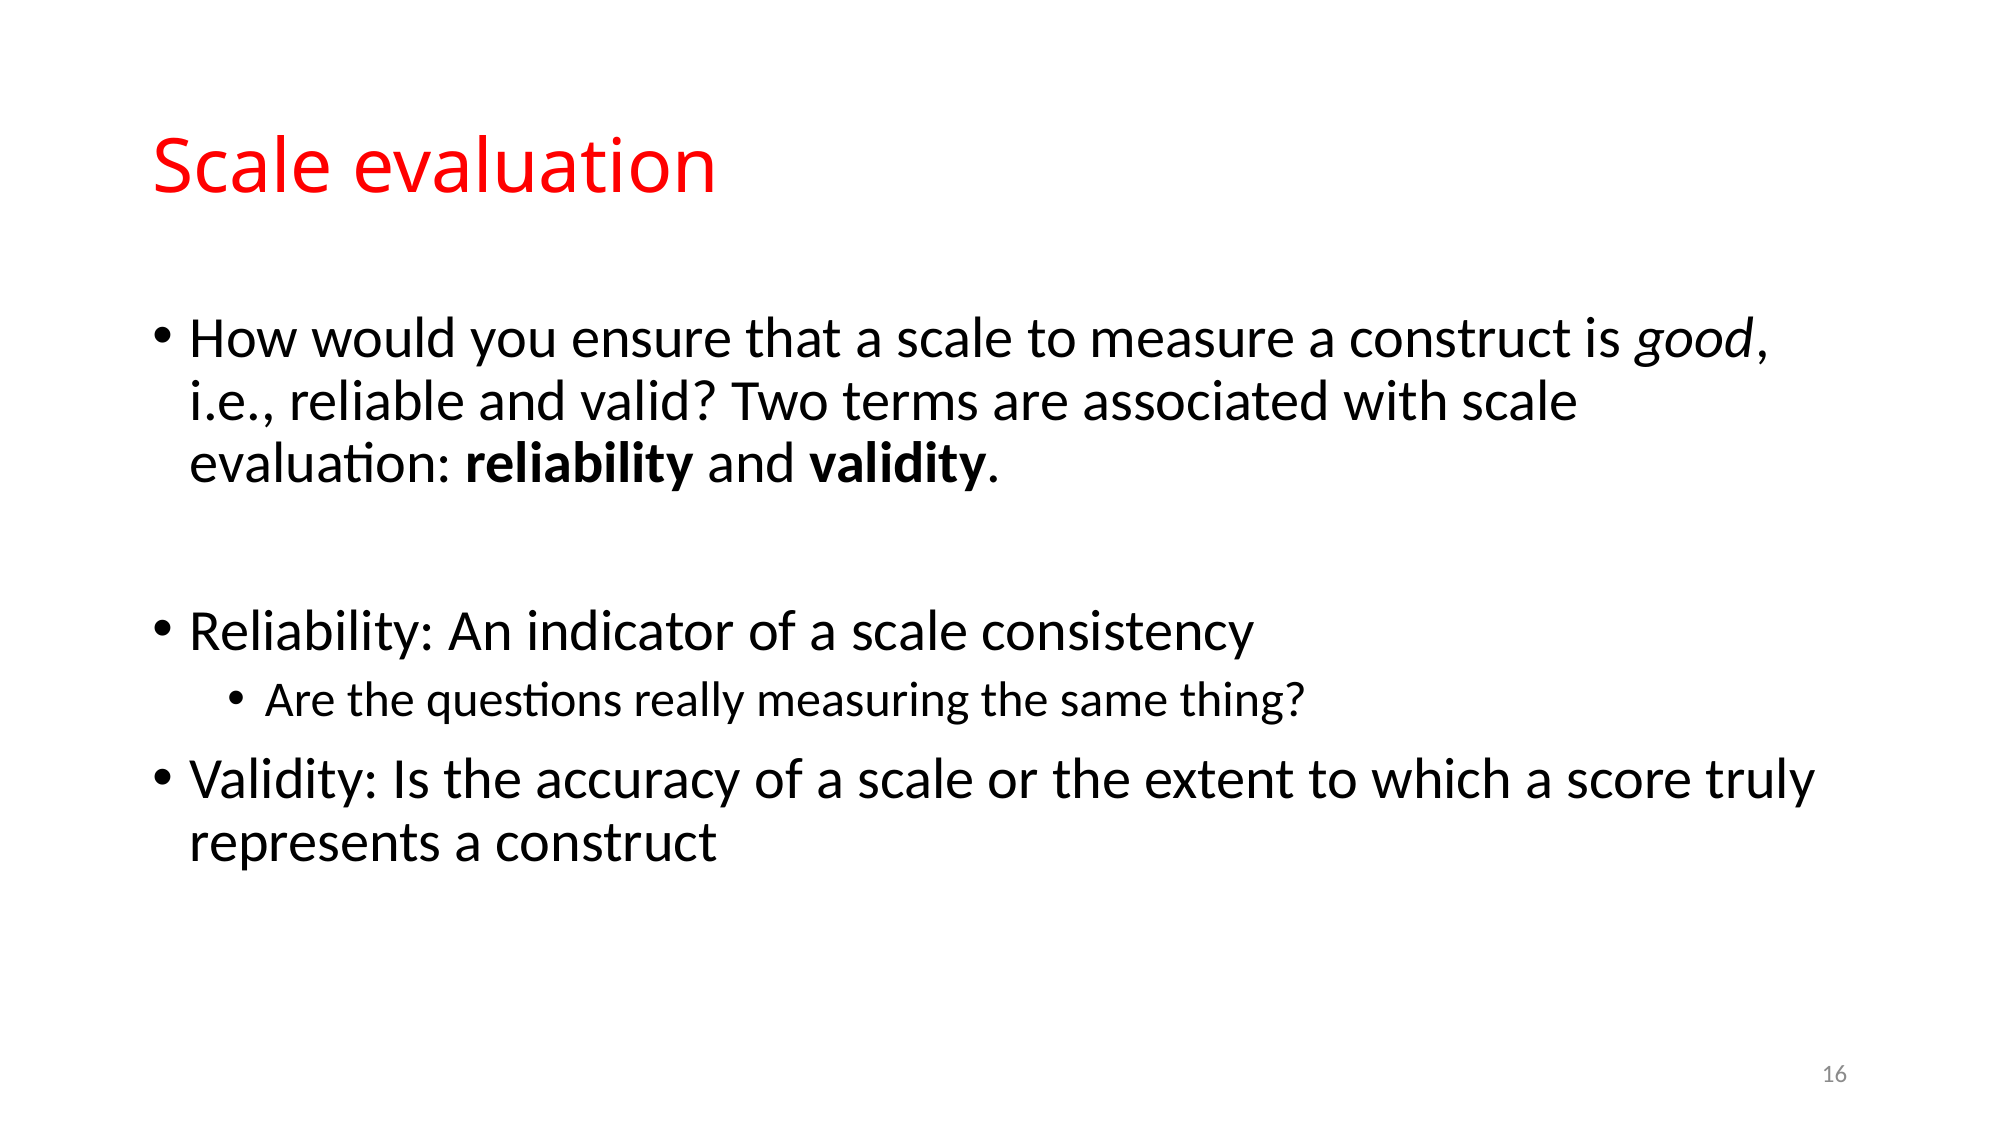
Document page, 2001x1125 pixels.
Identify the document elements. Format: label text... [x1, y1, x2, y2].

list How would you ensure that a scale to measure a construct is good, i.e., reliable and valid? Two terms are associated with scale evaluation: reliability and validity. Reliability: An indicator of a scale consistency Are the questions really measuring the same thing? Validity: Is the accuracy of a scale or the extent to which a score truly represents a construct [137, 299, 1863, 1014]
slide_number 16 [1412, 1042, 1863, 1103]
title Scale evaluation [137, 59, 1863, 278]
